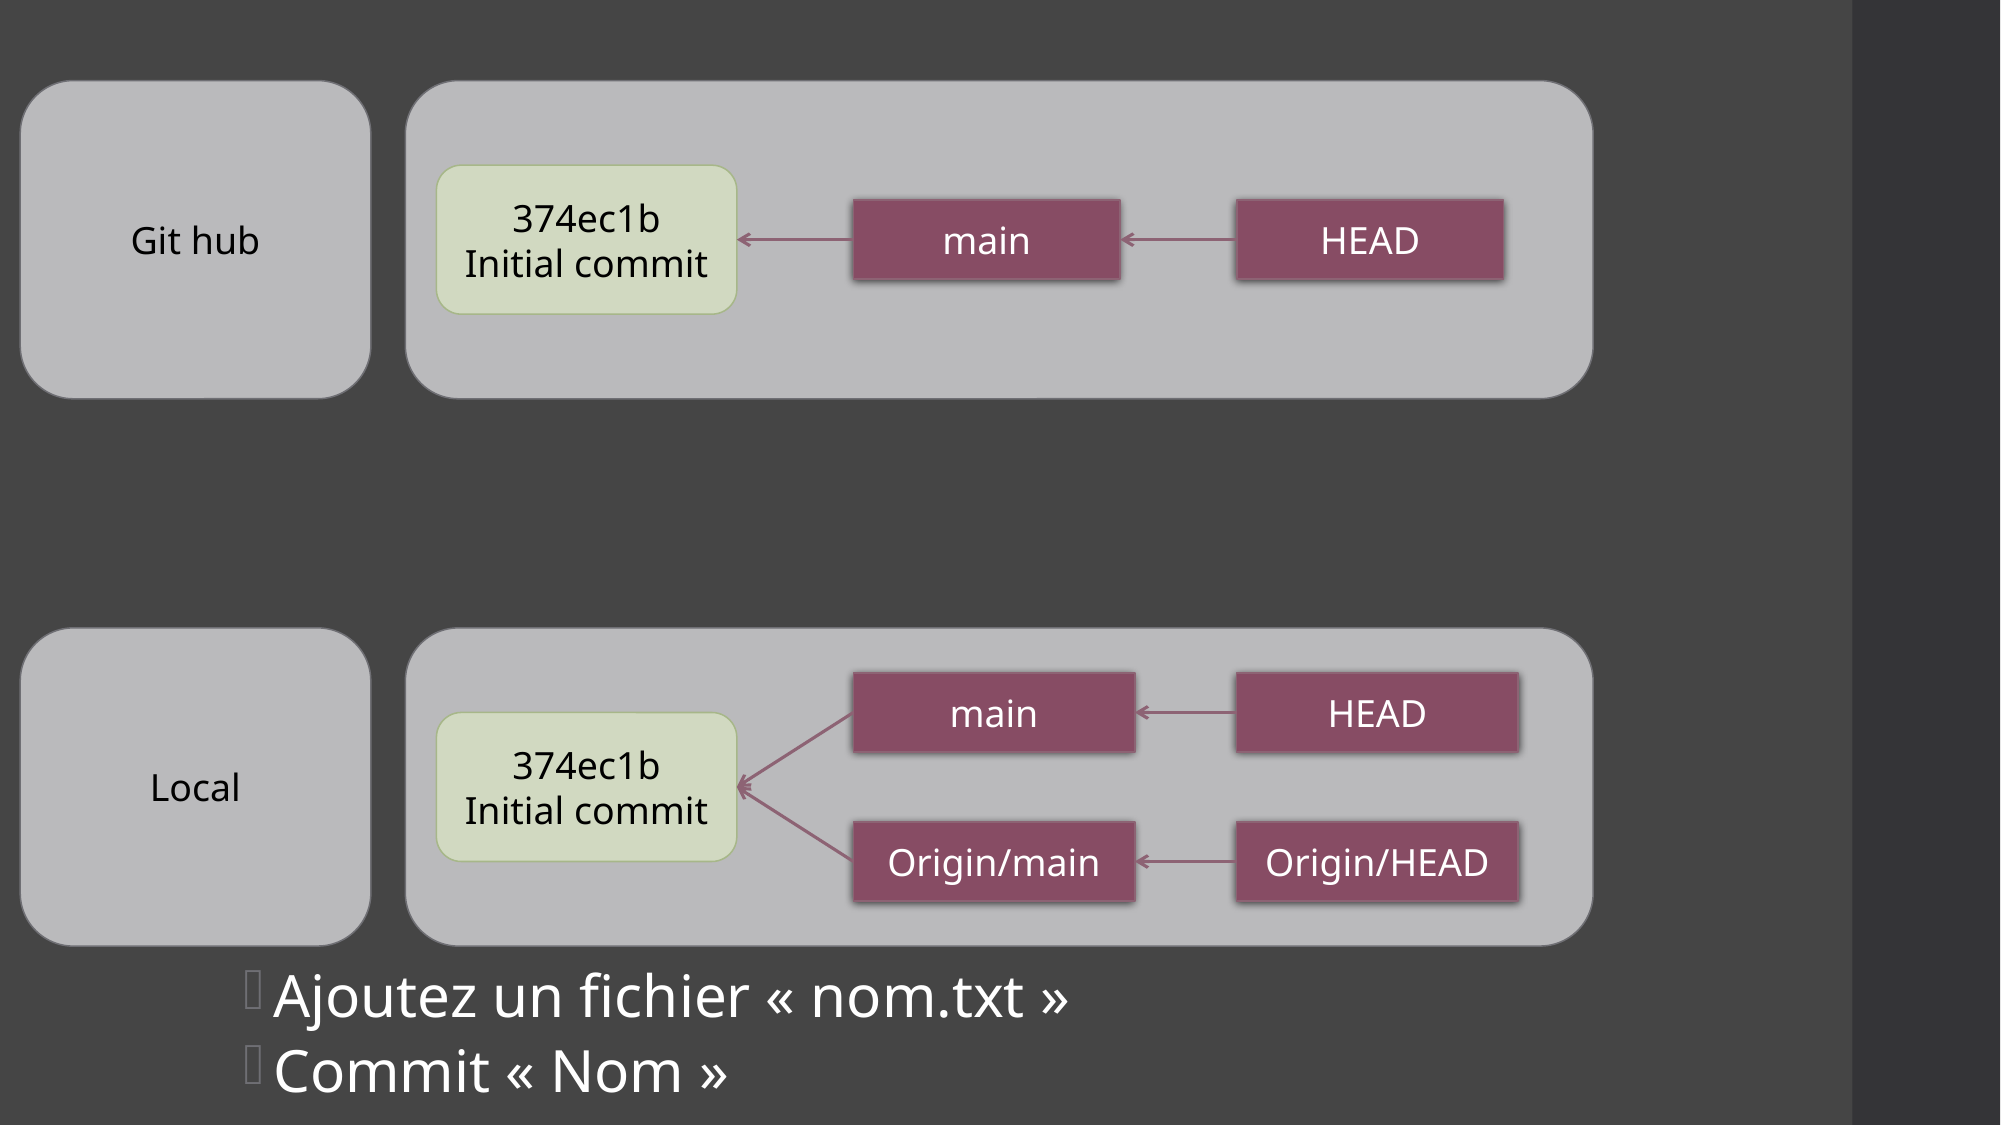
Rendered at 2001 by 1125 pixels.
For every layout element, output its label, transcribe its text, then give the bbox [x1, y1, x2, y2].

text_box 374ec1b Initial commit [435, 711, 729, 863]
text_box Local [19, 627, 372, 947]
text_box Origin/HEAD [1236, 821, 1519, 902]
text_box Origin/main [853, 821, 1136, 902]
text_box [404, 79, 1594, 400]
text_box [736, 786, 854, 862]
text_box [404, 627, 1594, 947]
text_box HEAD [1236, 199, 1504, 280]
text_box main [853, 672, 1136, 753]
text_box Git hub [19, 79, 372, 400]
text_box main [853, 199, 1121, 280]
list Ajoutez un fichier « nom.txt » Commit « Nom » [183, 959, 1594, 1125]
text_box HEAD [1236, 672, 1519, 753]
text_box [736, 712, 854, 783]
text_box 374ec1b Initial commit [435, 164, 738, 315]
